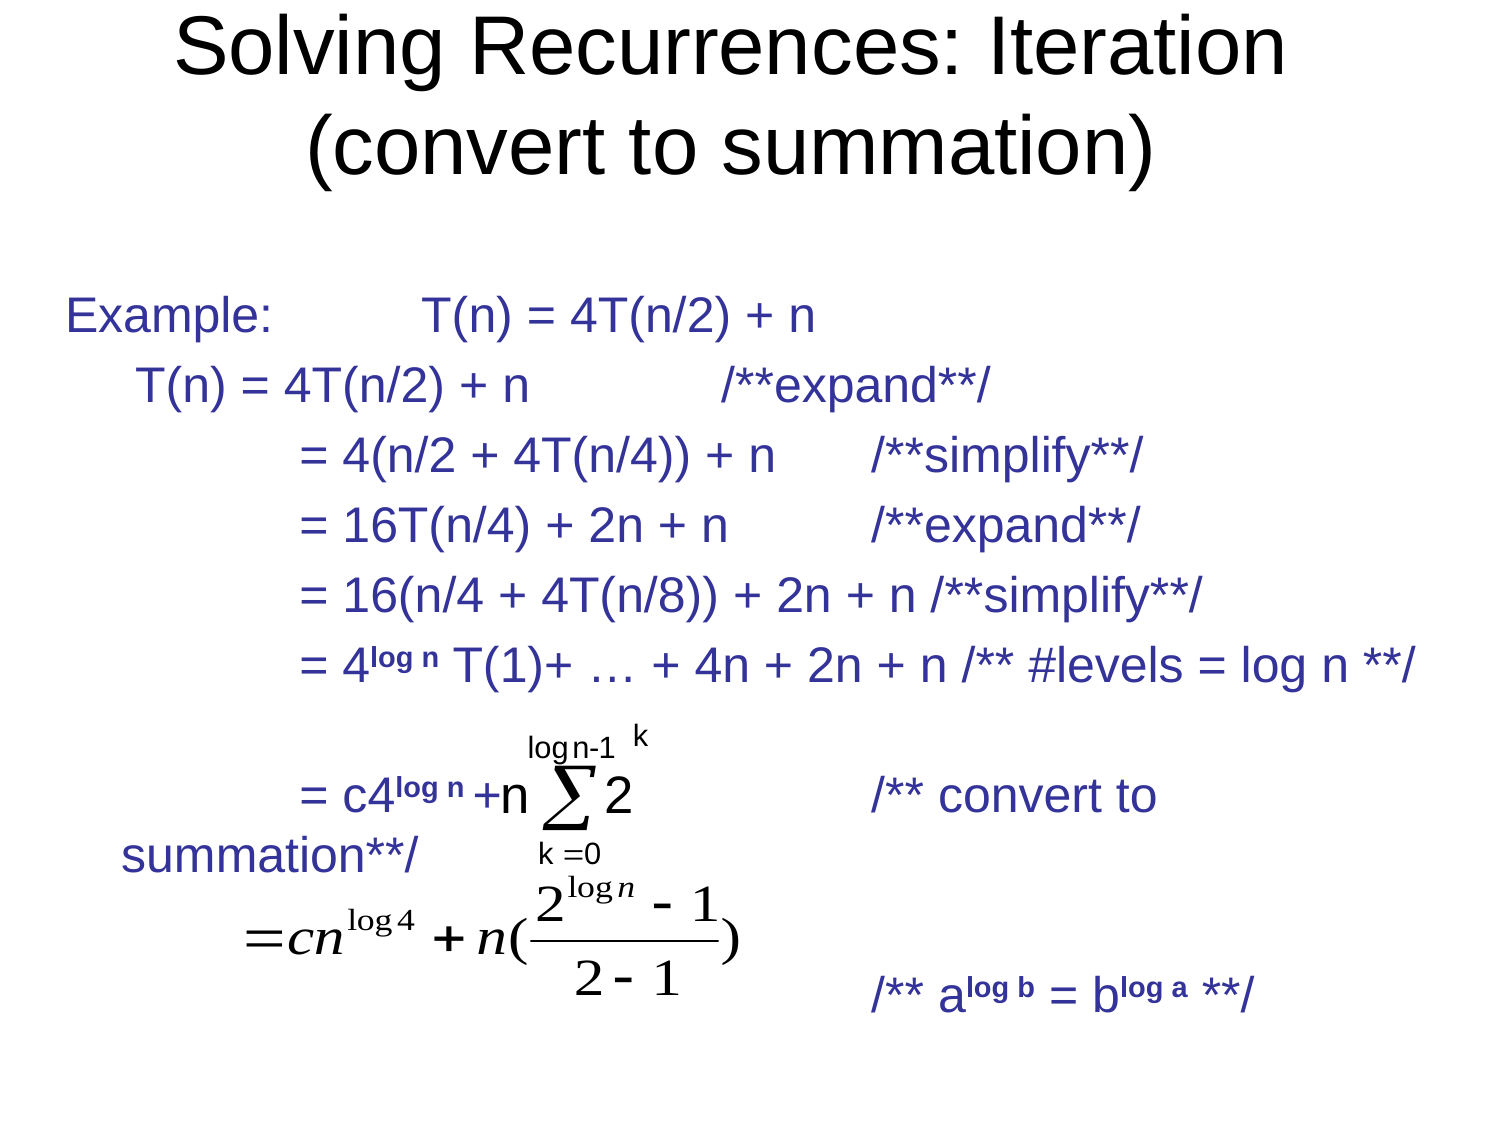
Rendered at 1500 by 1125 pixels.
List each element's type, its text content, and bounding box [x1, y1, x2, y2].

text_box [230, 862, 753, 1007]
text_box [494, 712, 658, 860]
list Example: T(n) = 4T(n/2) + n T(n) = 4T(n/2) + n /**expand**/ = 4(n/2 + 4T(n/4)) + n /**simplify**/ = 16T(n/4) + 2n + n /**expand**/ = 16(n/4 + 4T(n/8)) + 2n + n /**simplify**/ = 4log n T(1)+ … + 4n + 2n + n /** #levels = log n **/ = c4log n + /** convert to summation**/ /** alog b = blog a **/ [49, 274, 1463, 951]
title Solving Recurrences: Iteration (convert to summation) [55, 16, 1407, 166]
